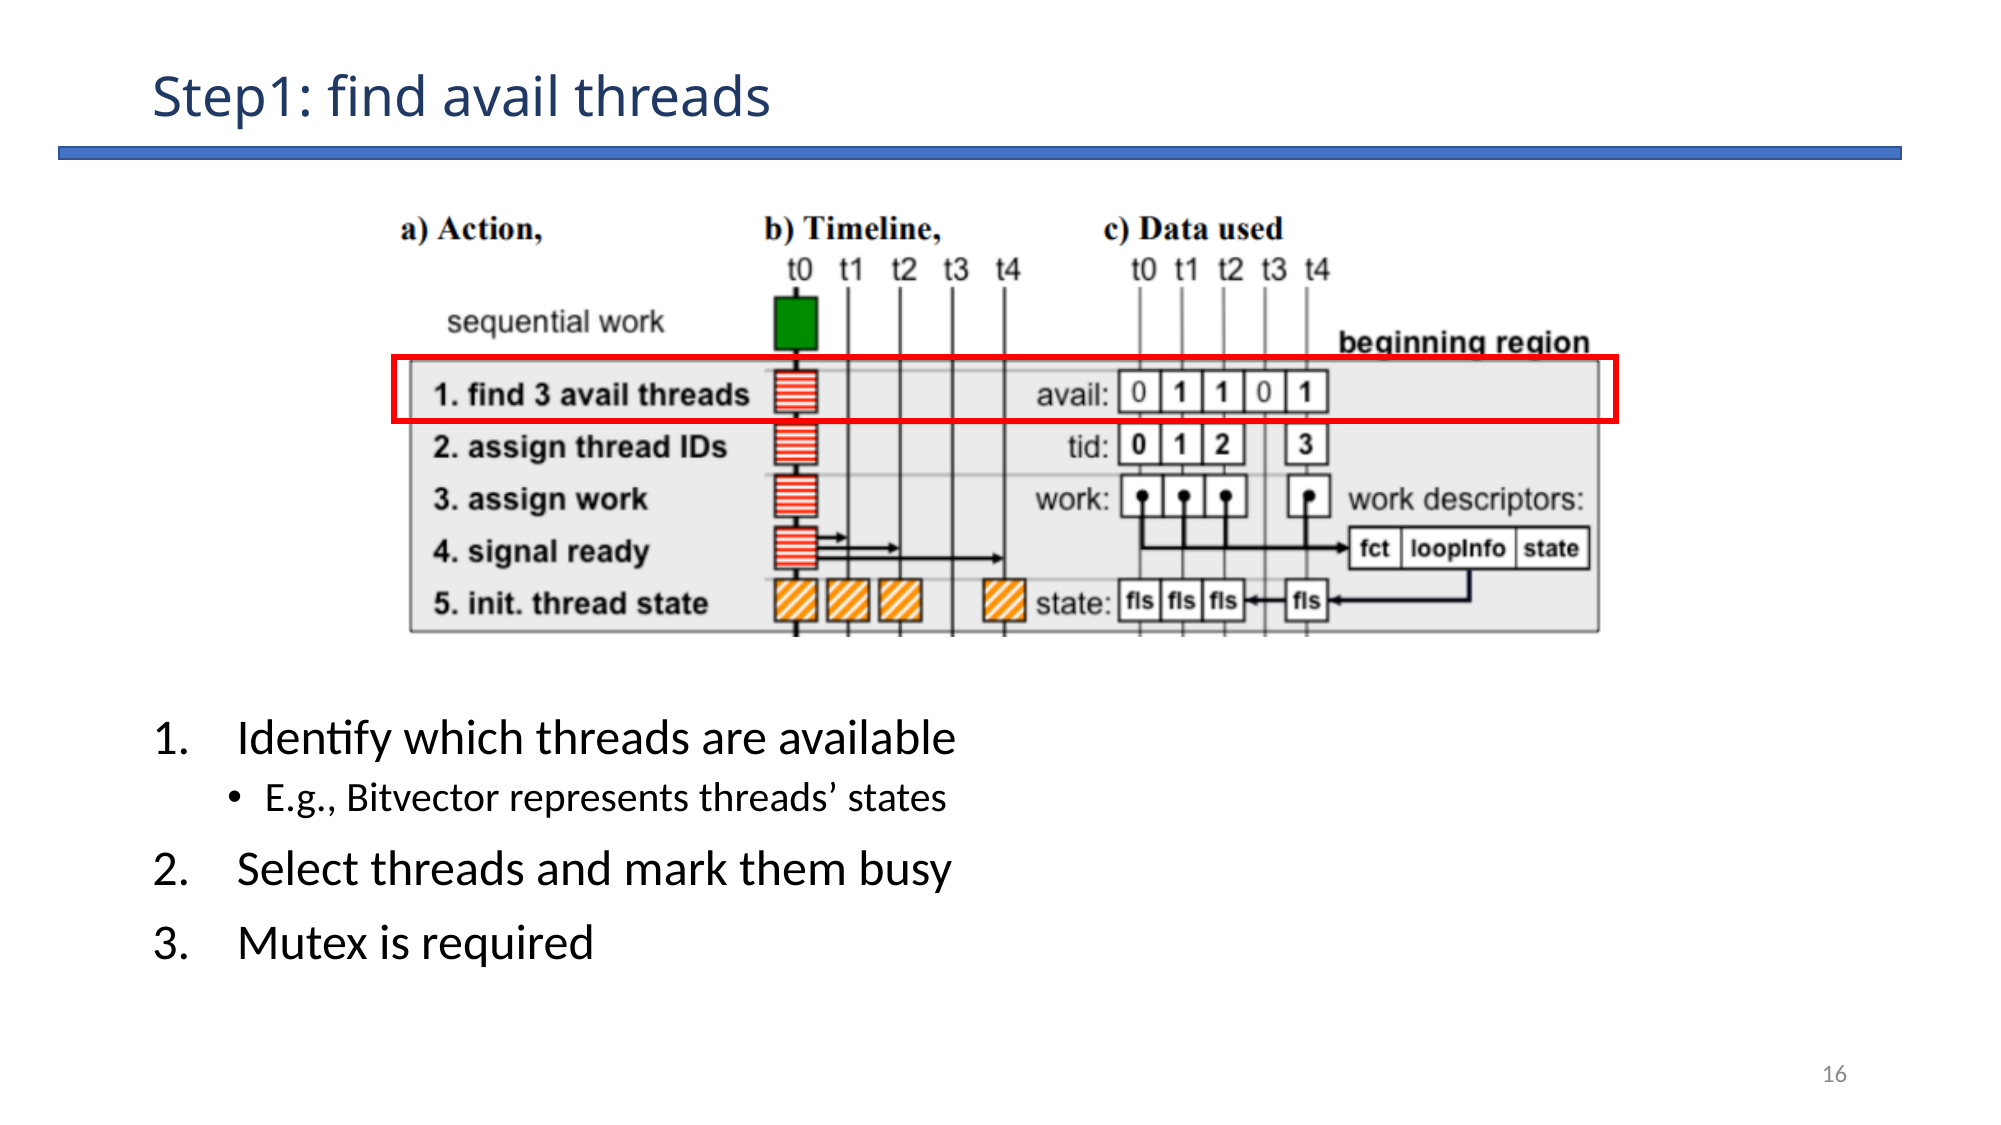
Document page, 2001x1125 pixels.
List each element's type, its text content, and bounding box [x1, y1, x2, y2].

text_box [383, 182, 1617, 637]
slide_number 16 [1412, 1042, 1863, 1103]
text_box [58, 146, 1902, 160]
list Identify which threads are available E.g., Bitvector represents threads’ states Select threads and mark them busy Mutex is required [137, 703, 1863, 1003]
title Step1: find avail threads [137, 60, 1863, 136]
